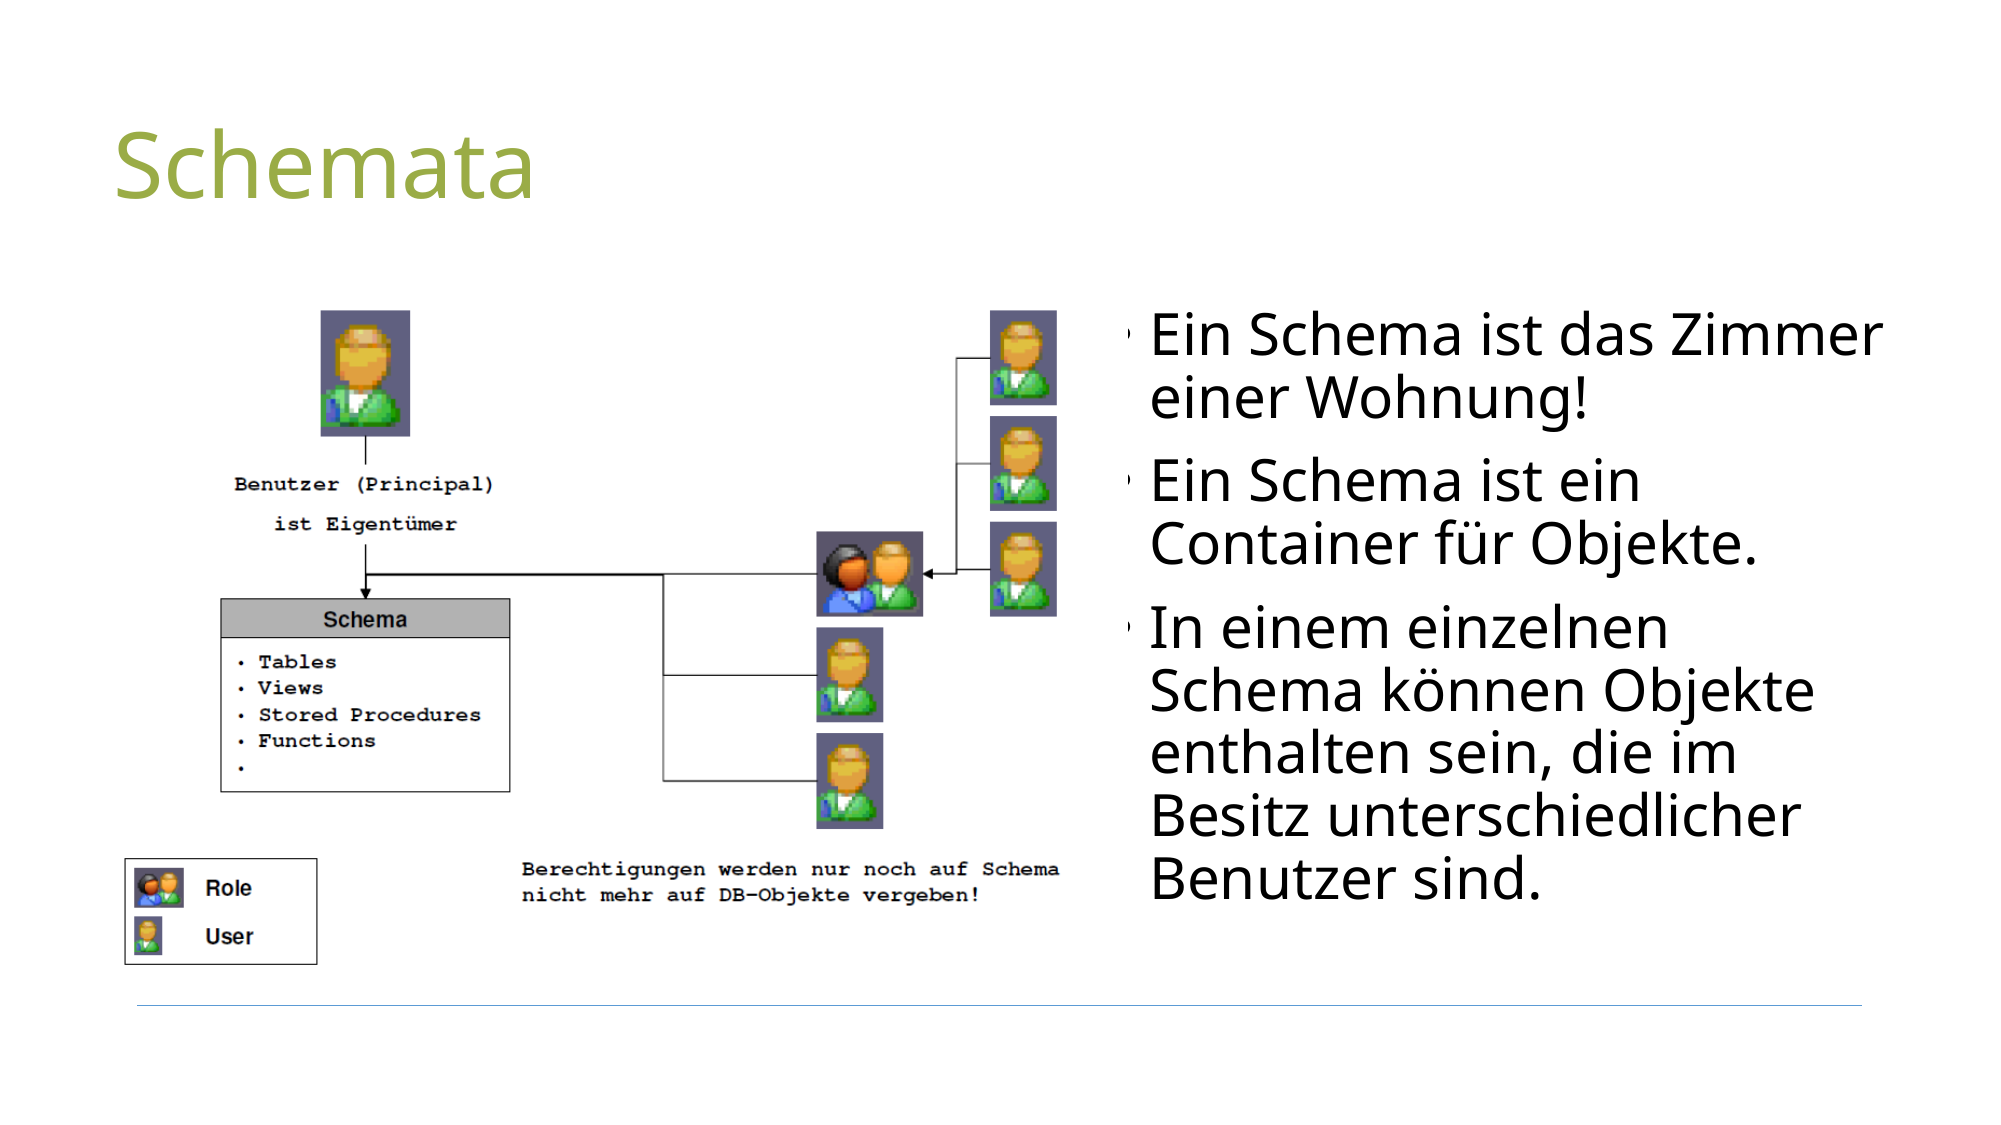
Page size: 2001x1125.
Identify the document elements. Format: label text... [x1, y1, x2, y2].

picture [103, 277, 1128, 980]
title Schemata [102, 59, 1898, 278]
list Ein Schema ist das Zimmer einer Wohnung! Ein Schema ist ein Container für Objekte. In einem einzelnen Schema können Objekte enthalten sein, die im Besitz unterschiedlicher Benutzer sind. [1128, 299, 1898, 946]
